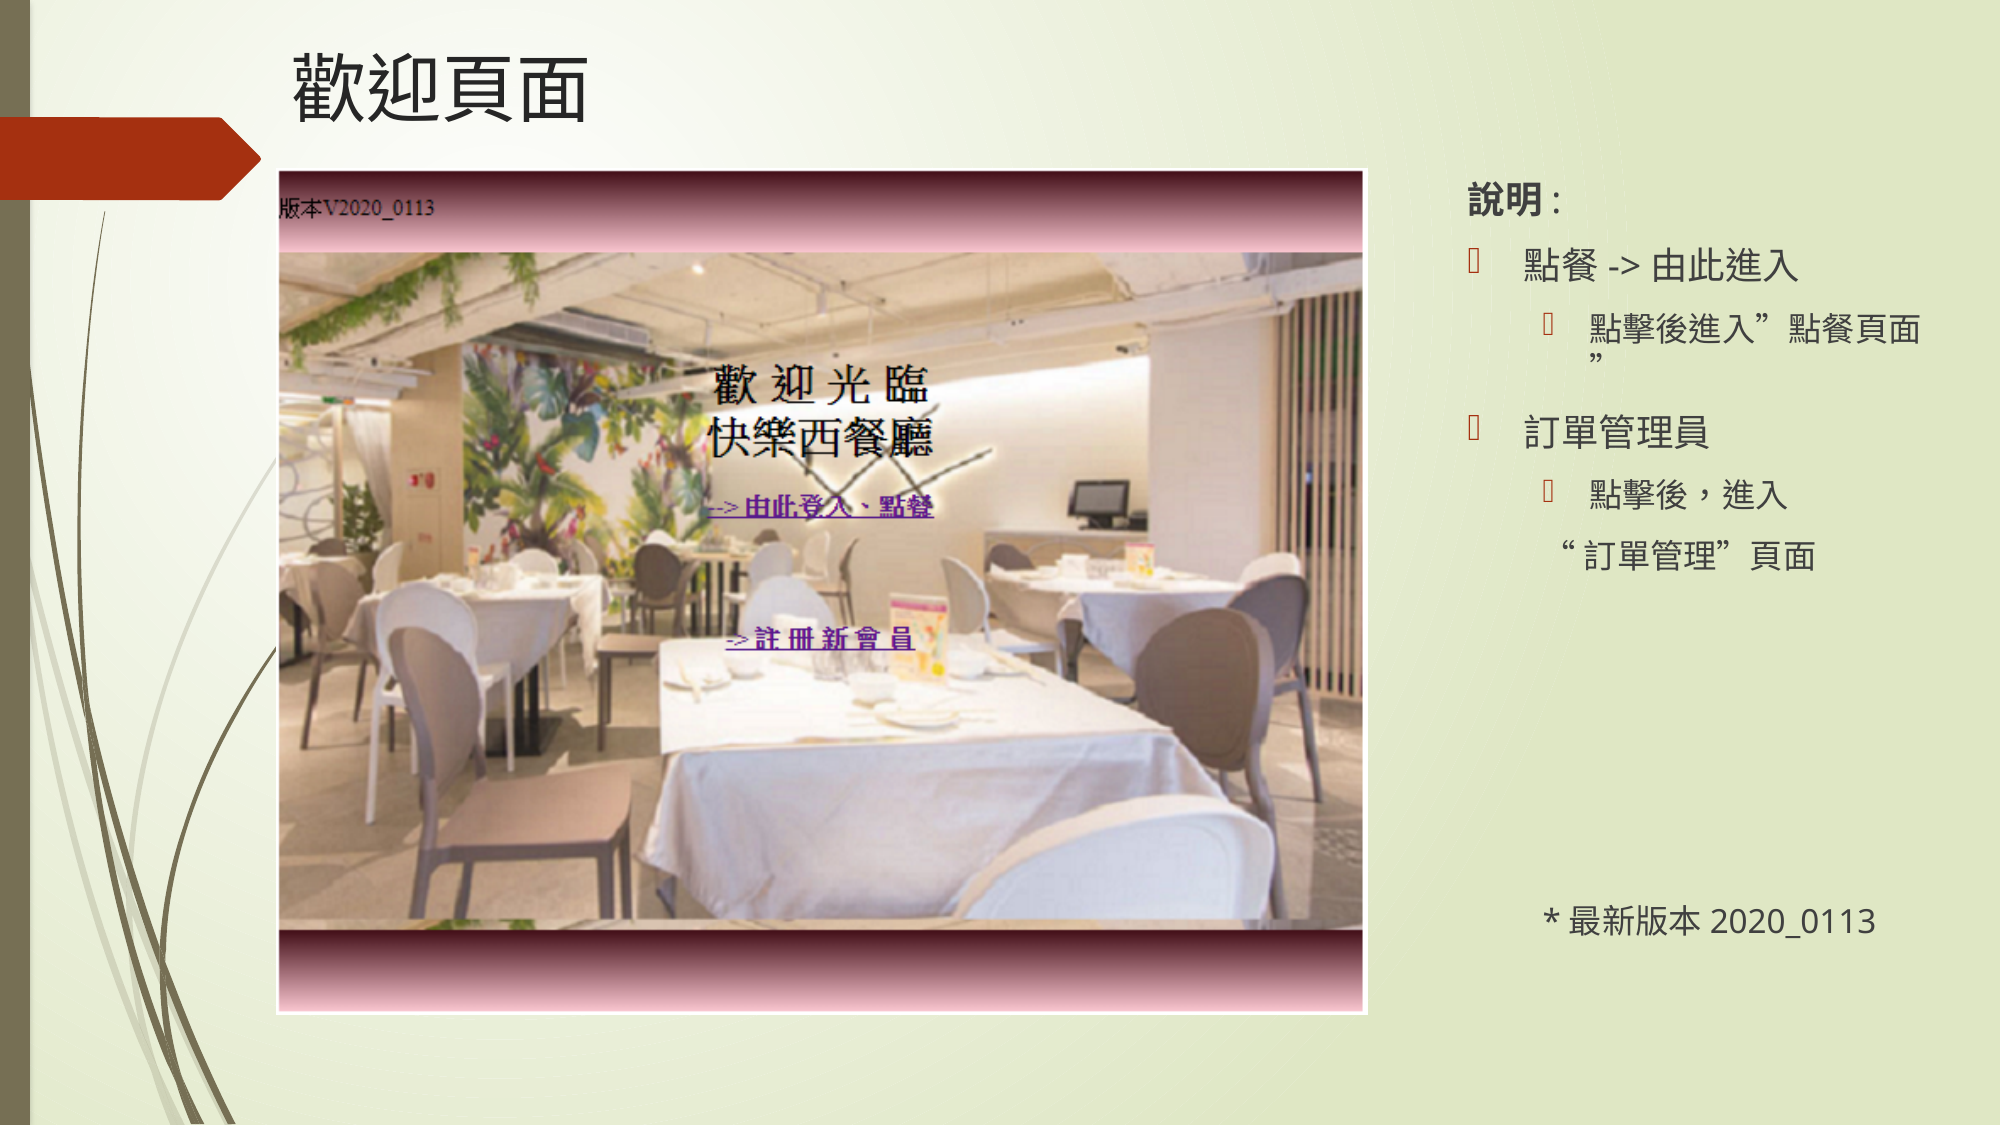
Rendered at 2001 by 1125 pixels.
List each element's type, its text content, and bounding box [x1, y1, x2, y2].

picture [275, 168, 1368, 1015]
list 說明: 點餐->由此進入 點擊後進入”點餐頁面” 訂單管理員 點擊後，進入 “訂單管理”頁面 *最新版本2020_0113 [1452, 168, 1939, 922]
title 歡迎頁面 [276, 33, 1425, 169]
